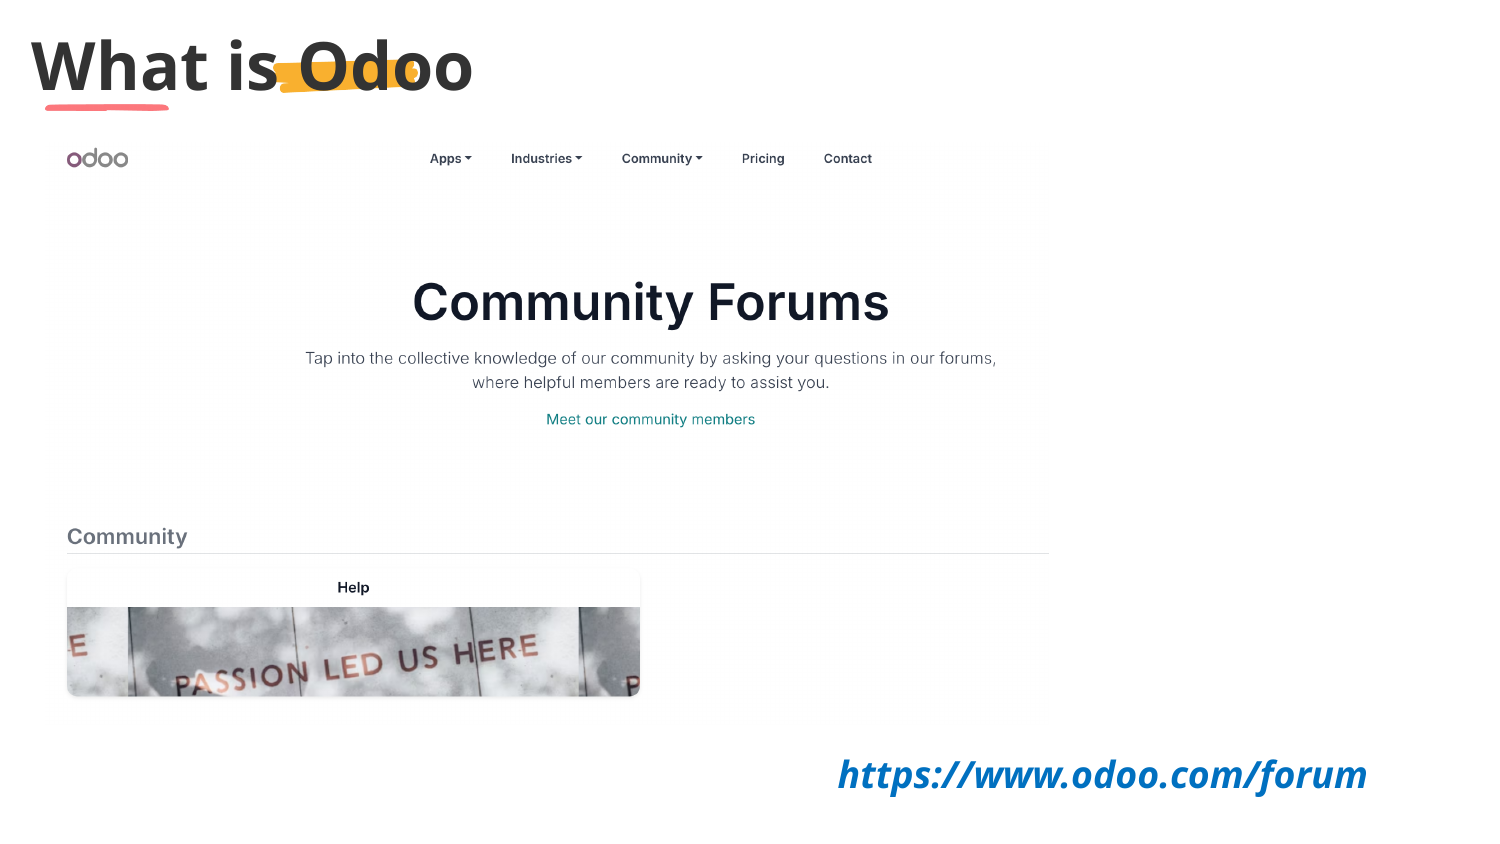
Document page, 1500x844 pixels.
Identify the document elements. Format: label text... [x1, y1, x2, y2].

title What is Odoo [29, 21, 682, 165]
picture [267, 58, 418, 93]
picture [44, 104, 169, 112]
text_box https://www.odoo.com/forum [822, 743, 1453, 804]
picture [44, 142, 1050, 725]
